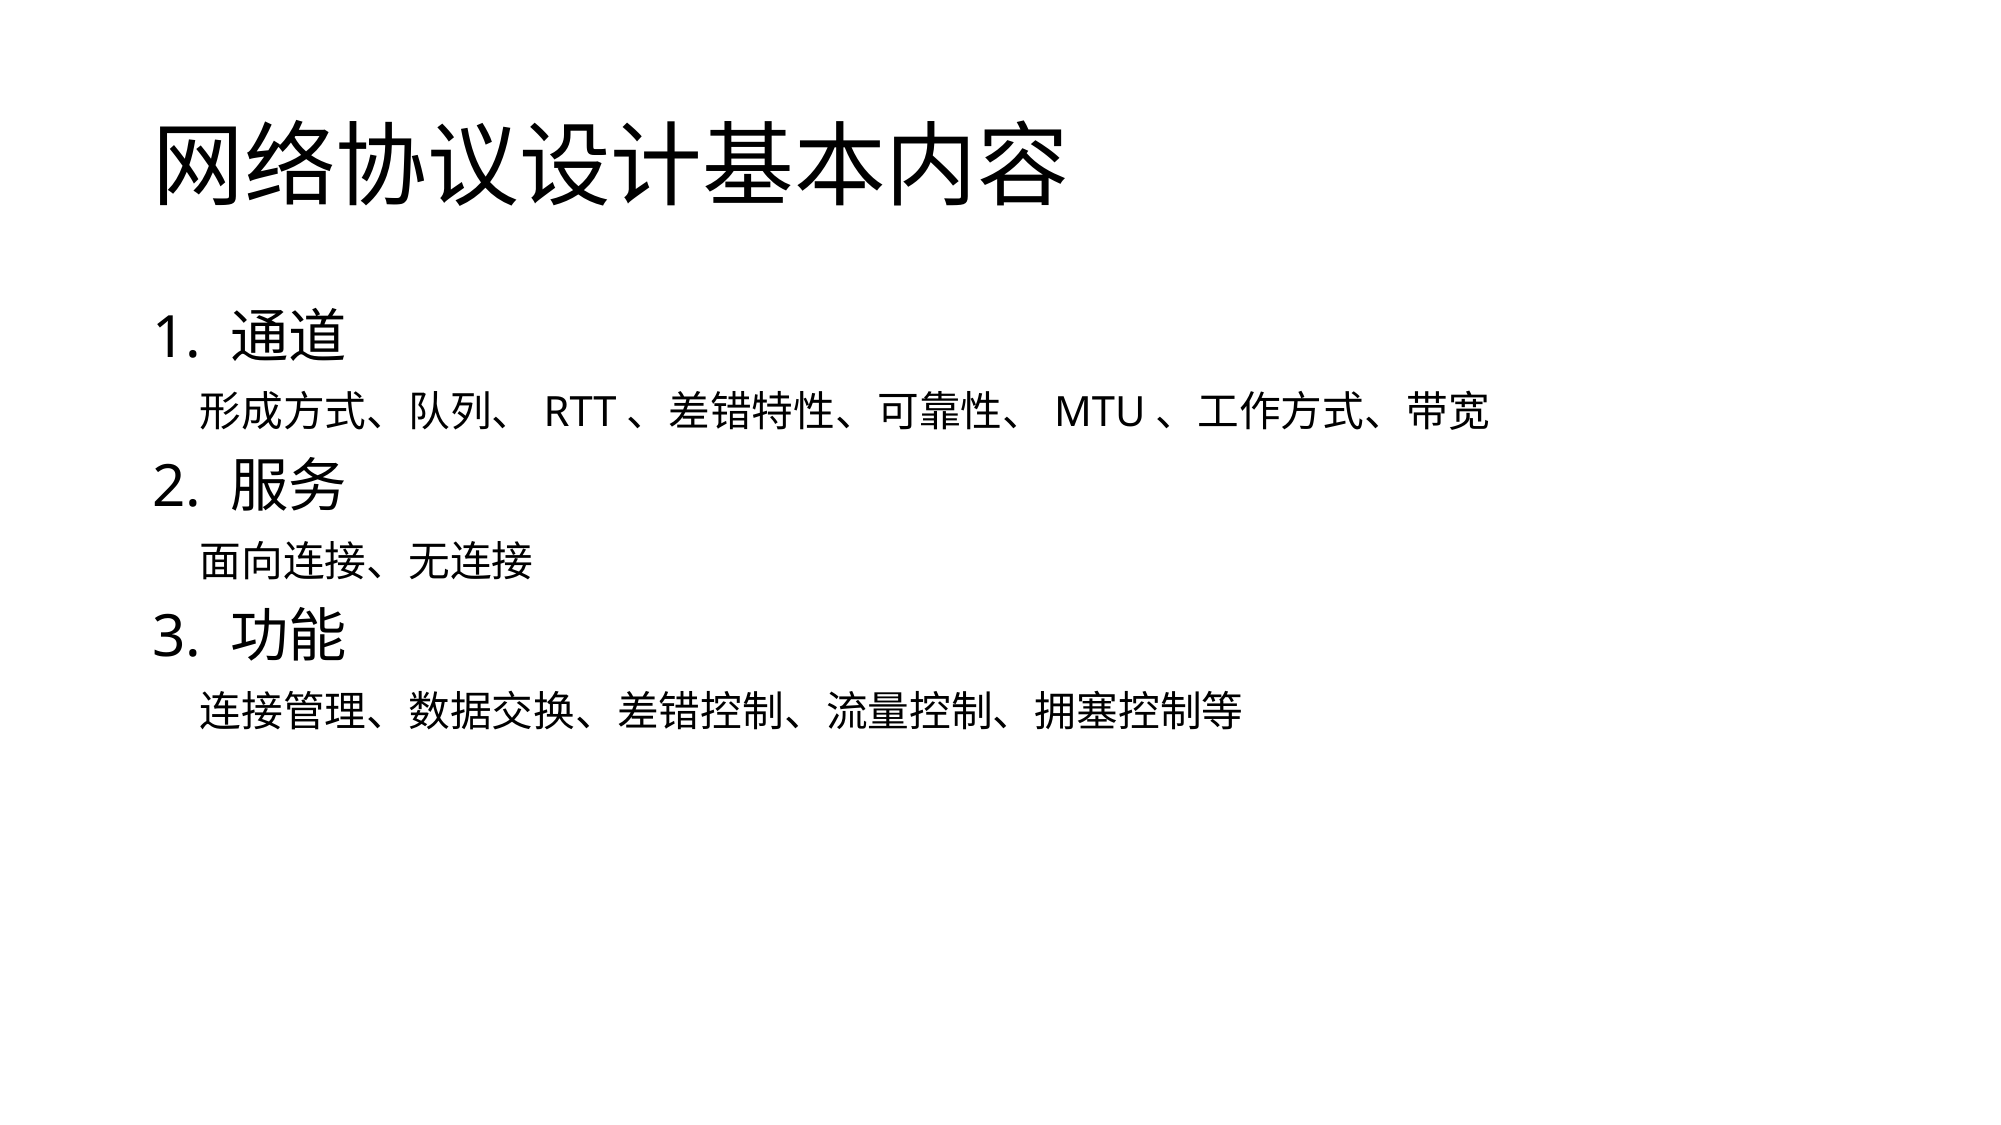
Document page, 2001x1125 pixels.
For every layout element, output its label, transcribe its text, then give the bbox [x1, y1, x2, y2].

list 1. 通道 形成方式、队列、RTT、差错特性、可靠性、MTU、工作方式、带宽 2. 服务 面向连接、无连接 3. 功能 连接管理、数据交换、差错控制、流量控制、拥塞控制等 [137, 299, 1863, 1014]
title 网络协议设计基本内容 [137, 59, 1863, 278]
